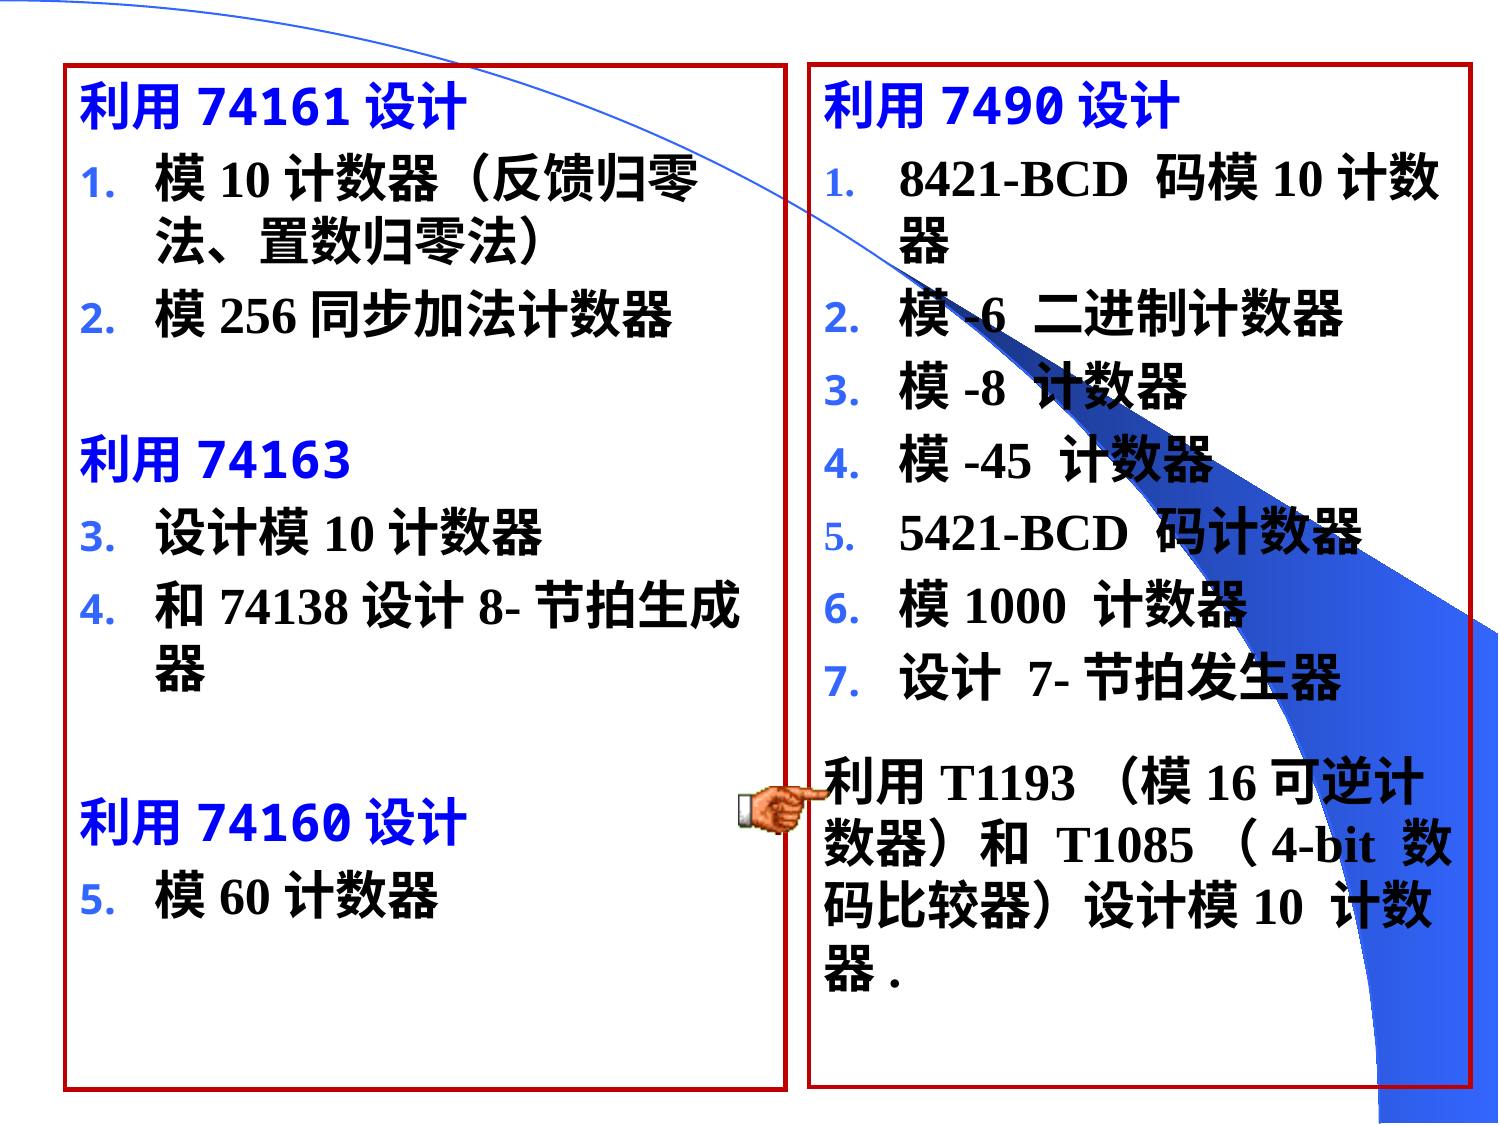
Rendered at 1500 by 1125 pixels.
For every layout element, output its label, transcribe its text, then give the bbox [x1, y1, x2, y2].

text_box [738, 786, 830, 835]
text_box 利用74161设计 模10计数器（反馈归零法、置数归零法） 模256同步加法计数器 利用74163 设计模10计数器 和74138设计8-节拍生成器 利用74160设计 模60计数器 [64, 65, 786, 1090]
text_box 利用7490设计 8421-BCD 码模10计数器 模-6 二进制计数器 模-8 计数器 模-45 计数器 5421-BCD 码计数器 模1000 计数器 设计 7-节拍发生器 利用T1193（模16可逆计数器）和 T1085（4-bit 数码比较器）设计模10 计数器. [809, 64, 1471, 1087]
